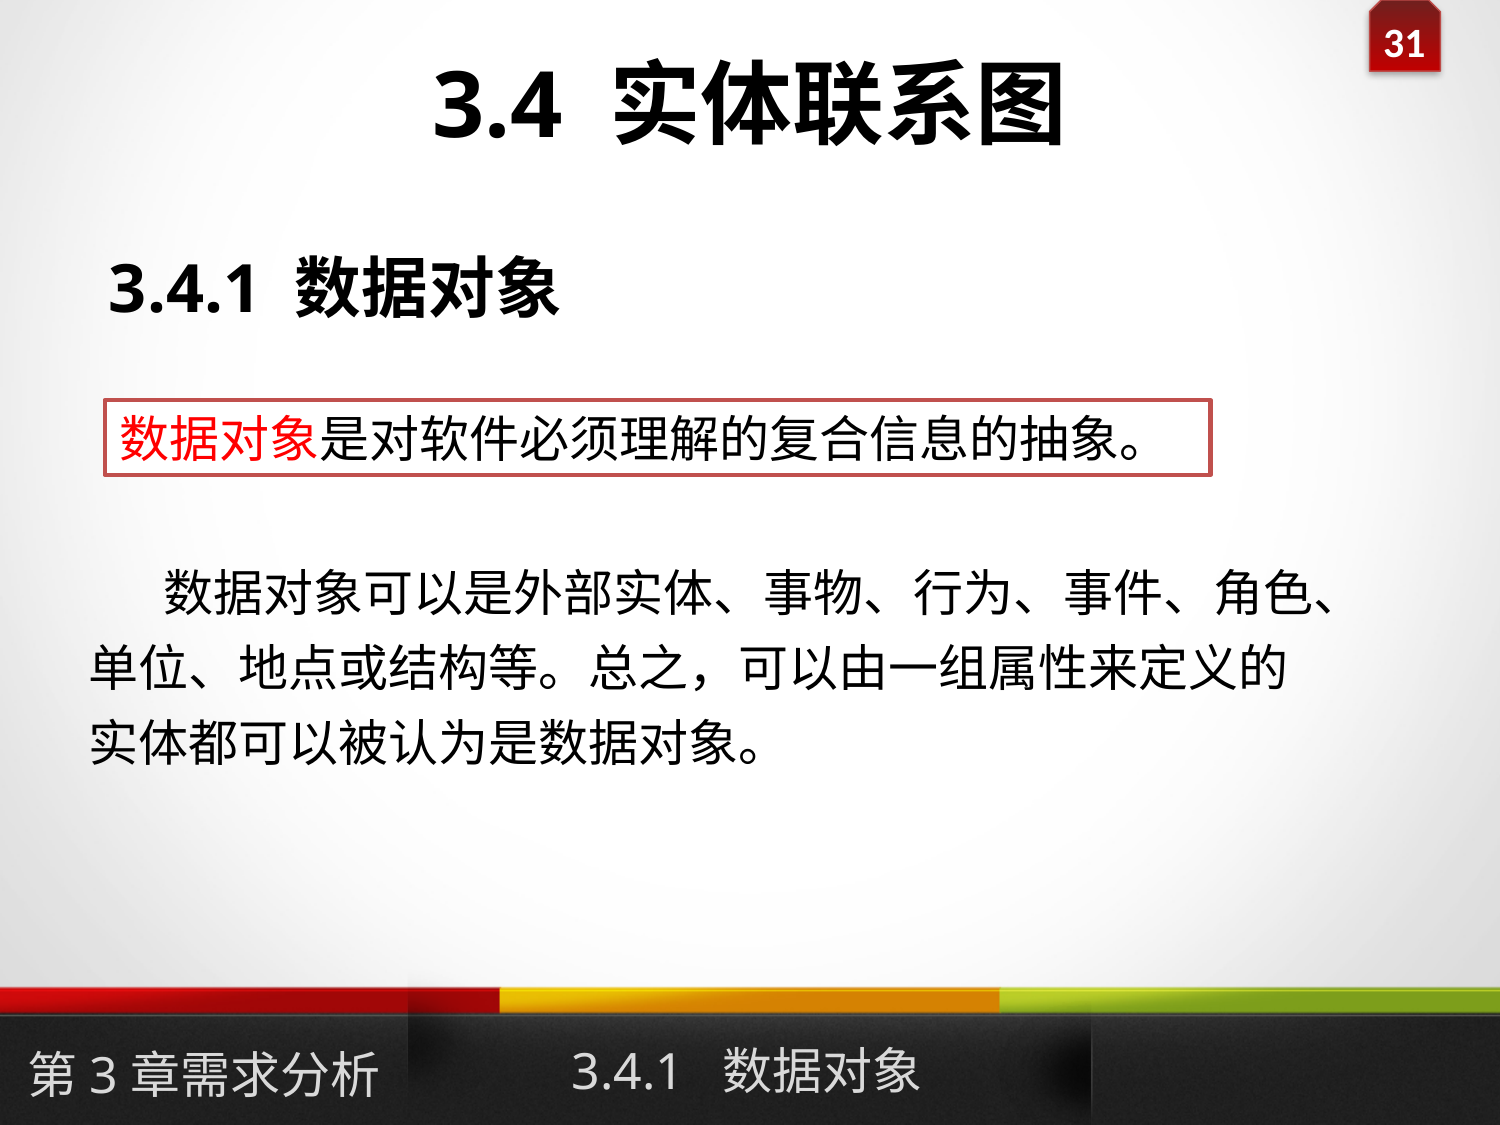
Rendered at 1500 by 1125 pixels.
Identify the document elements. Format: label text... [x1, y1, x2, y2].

title 3.4 实体联系图 [74, 6, 1426, 195]
text_box 第3章需求分析 [0, 1034, 431, 1113]
text_box 3.4.1 数据对象 [372, 1030, 1123, 1110]
text_box 数据对象可以是外部实体、事物、行为、事件、角色、单位、地点或结构等。总之，可以由一组属性来定义的实体都可以被认为是数据对象。 [71, 537, 1331, 781]
picture [0, 0, 1500, 1125]
text_box 数据对象是对软件必须理解的复合信息的抽象。 [103, 398, 1213, 477]
text_box 3.4.1 数据对象 [92, 236, 1000, 335]
